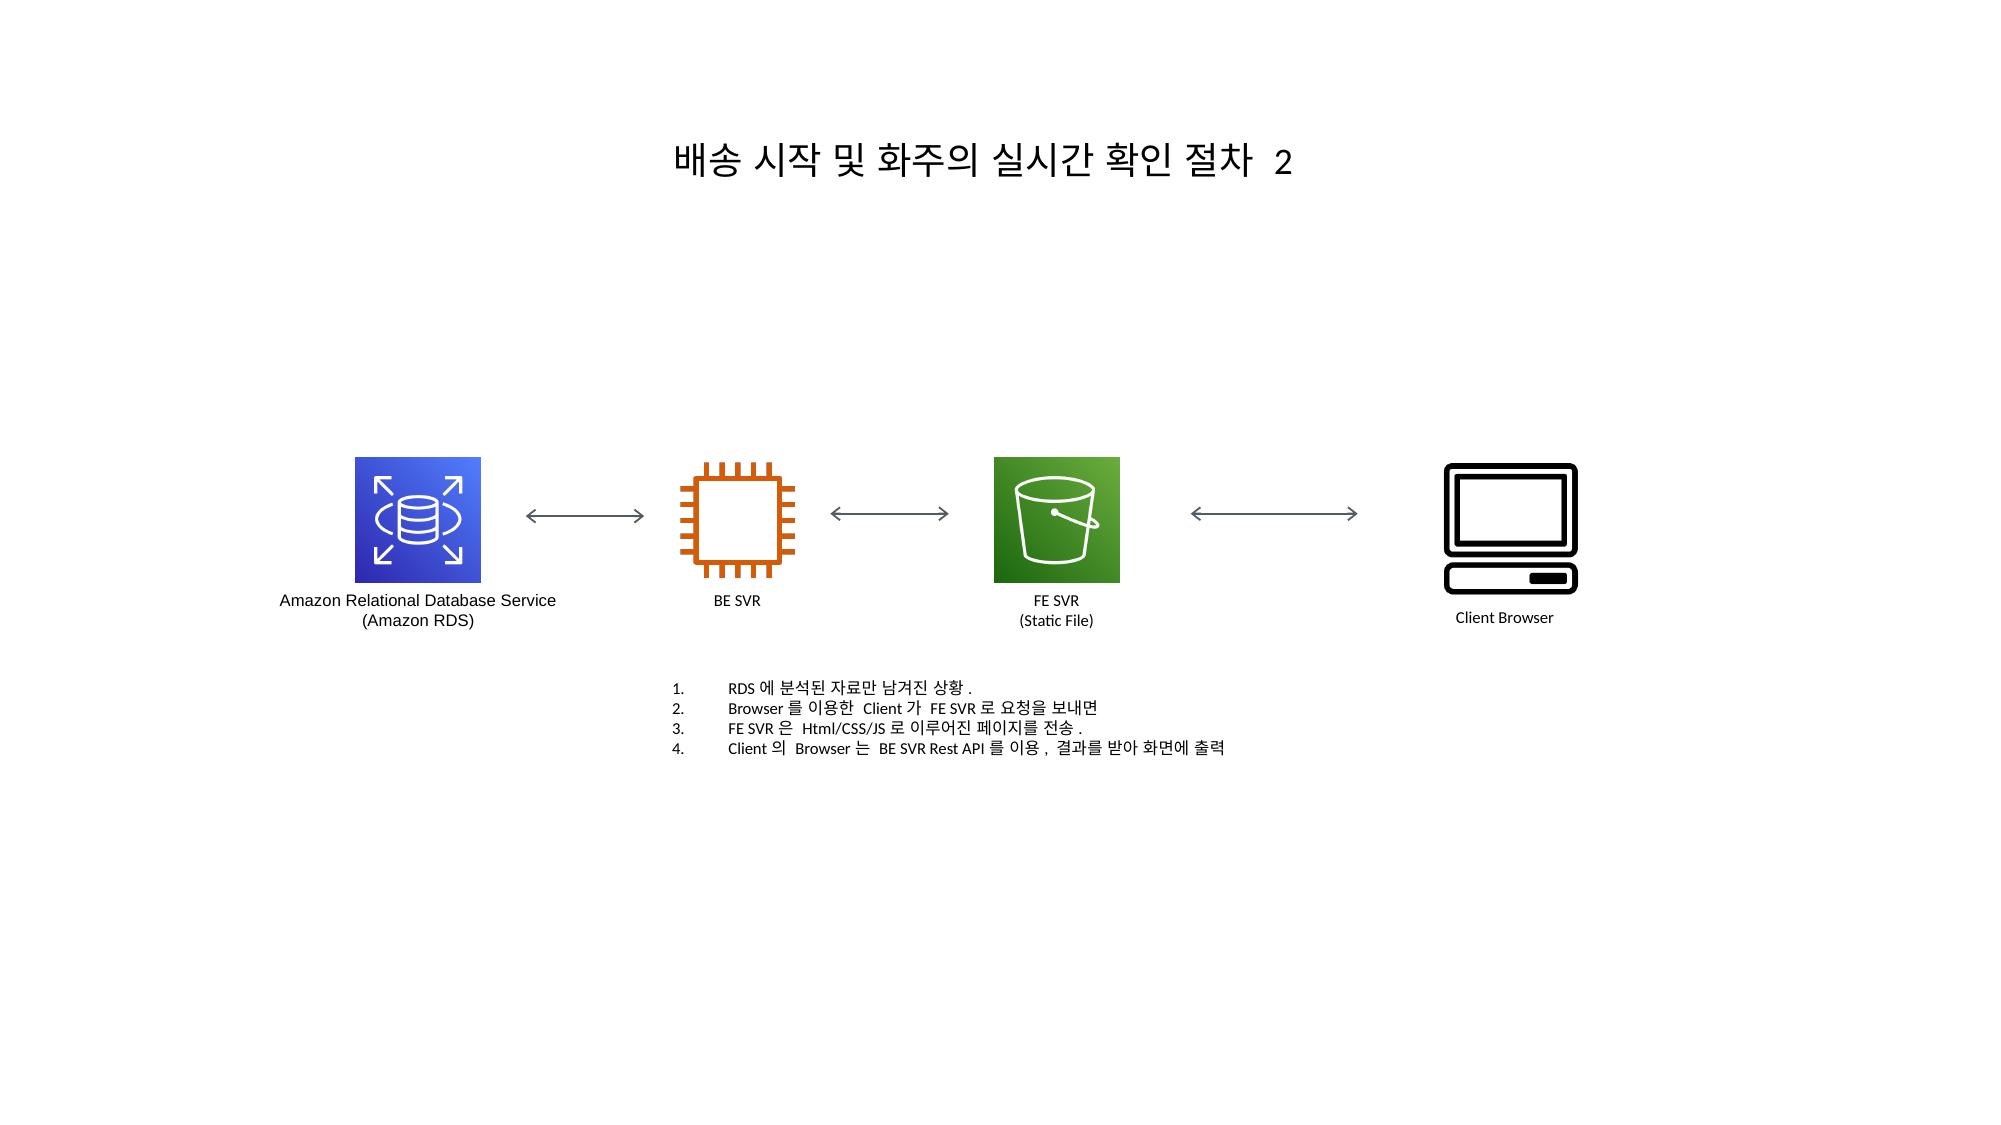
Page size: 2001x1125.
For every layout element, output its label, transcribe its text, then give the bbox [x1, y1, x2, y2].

text_box FE SVR (Static File) [994, 583, 1120, 637]
text_box 배송 시작 및 화주의 실시간 확인 절차 2 [659, 129, 1317, 190]
text_box Amazon Relational Database Service (Amazon RDS) [234, 582, 603, 637]
picture [1439, 457, 1582, 600]
picture [674, 457, 800, 583]
text_box RDS에 분석된 자료만 남겨진 상황. Browser를 이용한 Client가 FE SVR로 요청을 보내면 FE SVR은 Html/CSS/JS로 이루어진 페이지를 전송. Client의 Browser는 BE SVR Rest API를 이용, 결과를 받아 화면에 출력 [657, 670, 1241, 765]
picture [355, 457, 481, 583]
picture [994, 457, 1120, 583]
text_box BE SVR [696, 583, 779, 618]
text_box Client Browser [1441, 600, 1569, 634]
